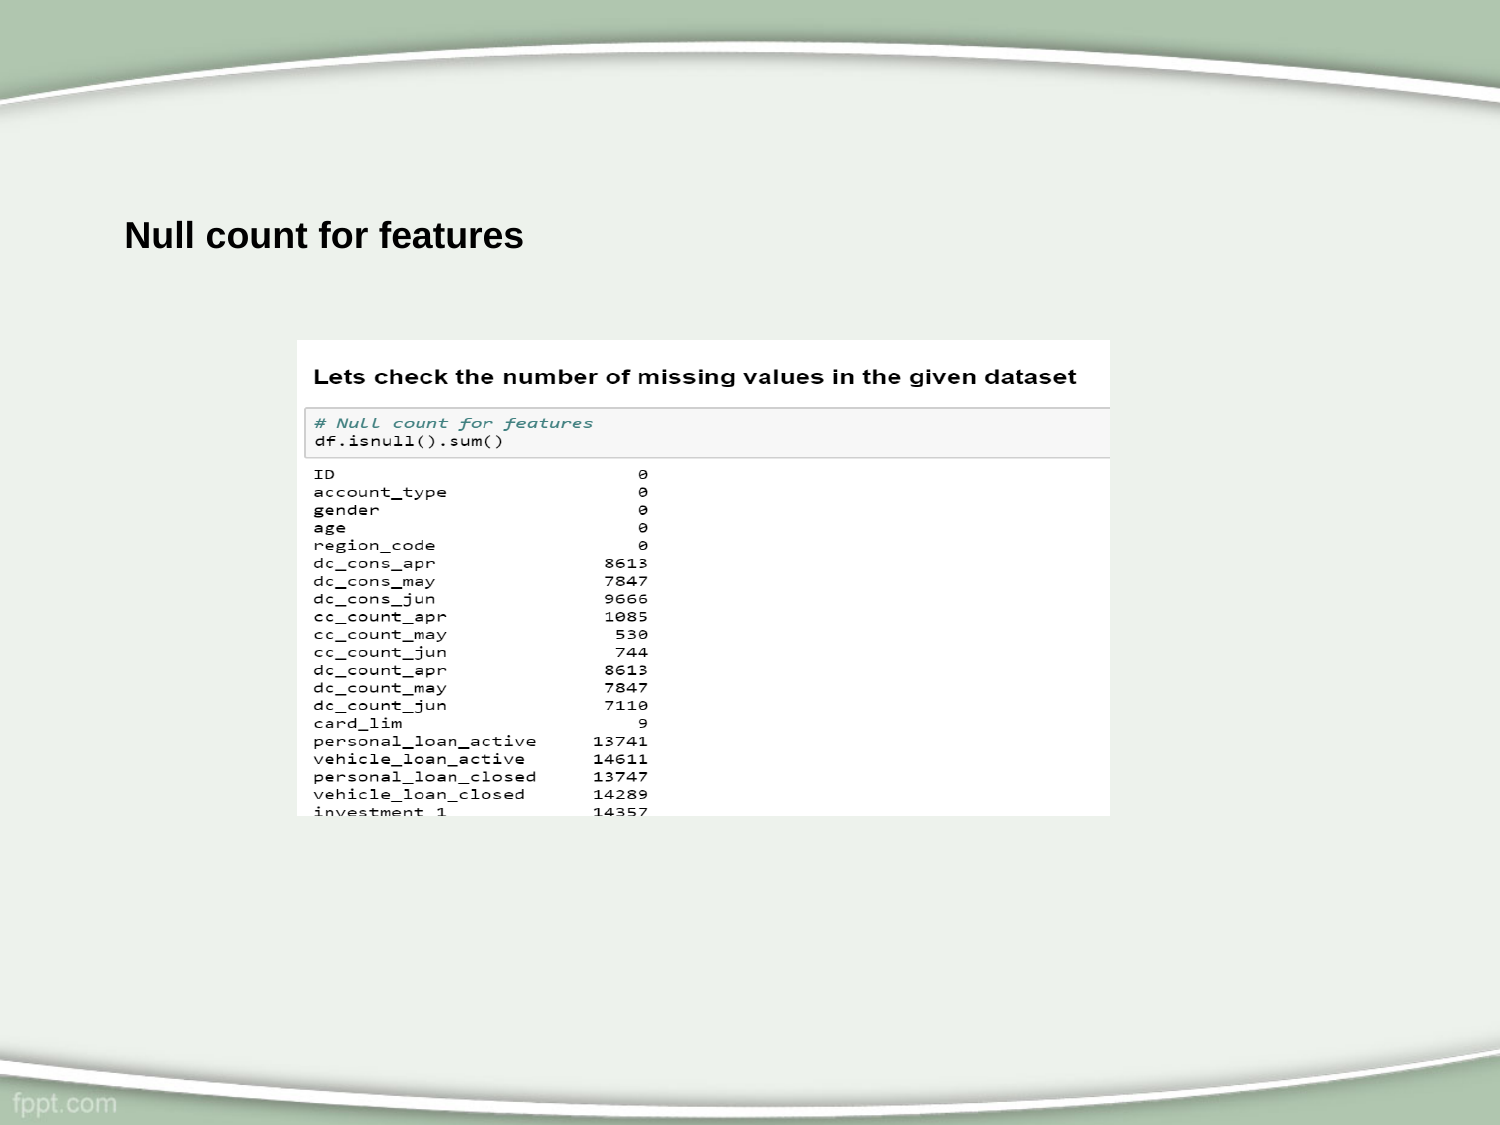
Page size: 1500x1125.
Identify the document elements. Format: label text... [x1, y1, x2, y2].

text_box Null count for features [109, 203, 560, 264]
picture [0, 0, 1500, 1125]
